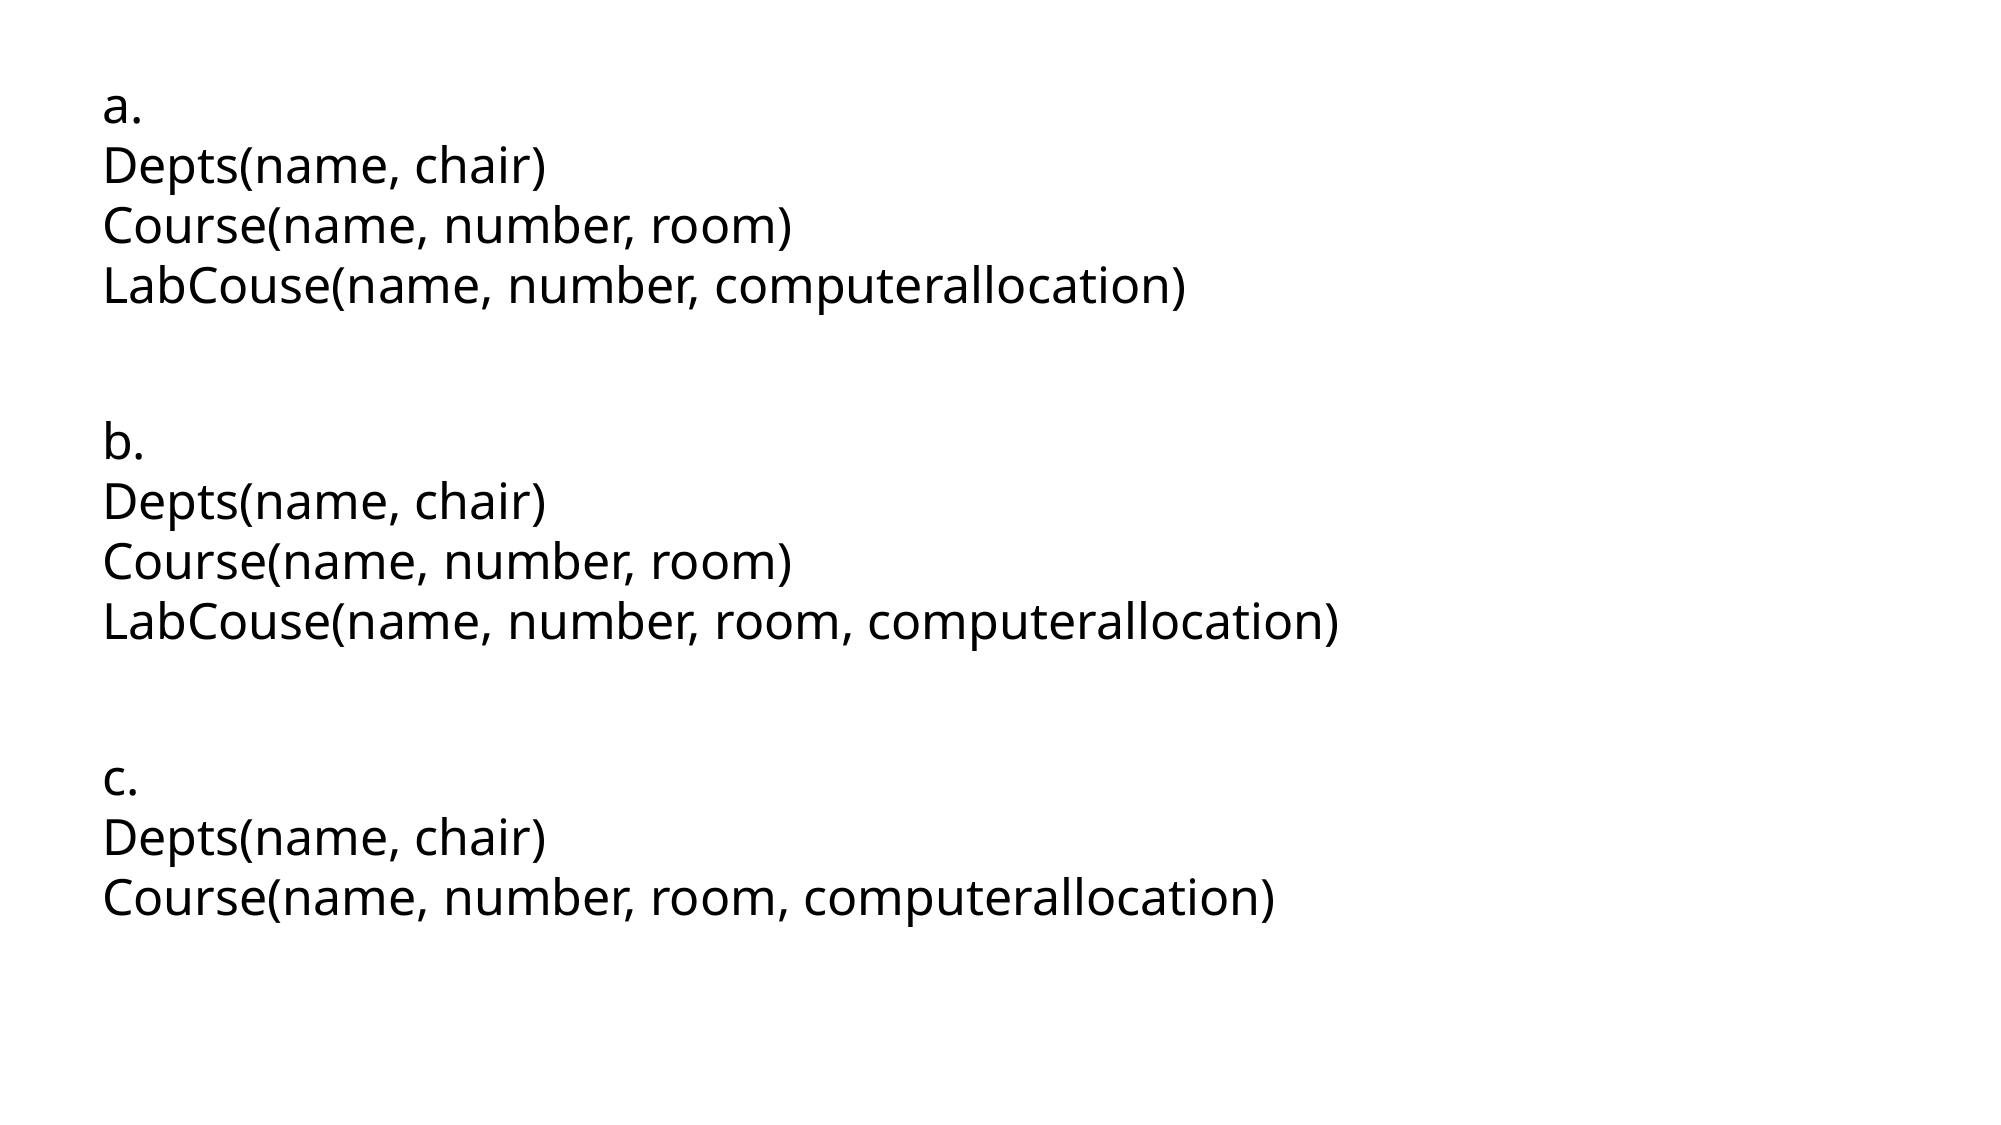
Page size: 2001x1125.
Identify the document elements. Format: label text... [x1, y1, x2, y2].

text_box a. Depts(name, chair) Course(name, number, room) LabCouse(name, number, computerallocation) [87, 66, 1905, 321]
text_box b. Depts(name, chair) Course(name, number, room) LabCouse(name, number, room, computerallocation) [87, 402, 1905, 657]
text_box c. Depts(name, chair) Course(name, number, room, computerallocation) [87, 738, 1905, 934]
